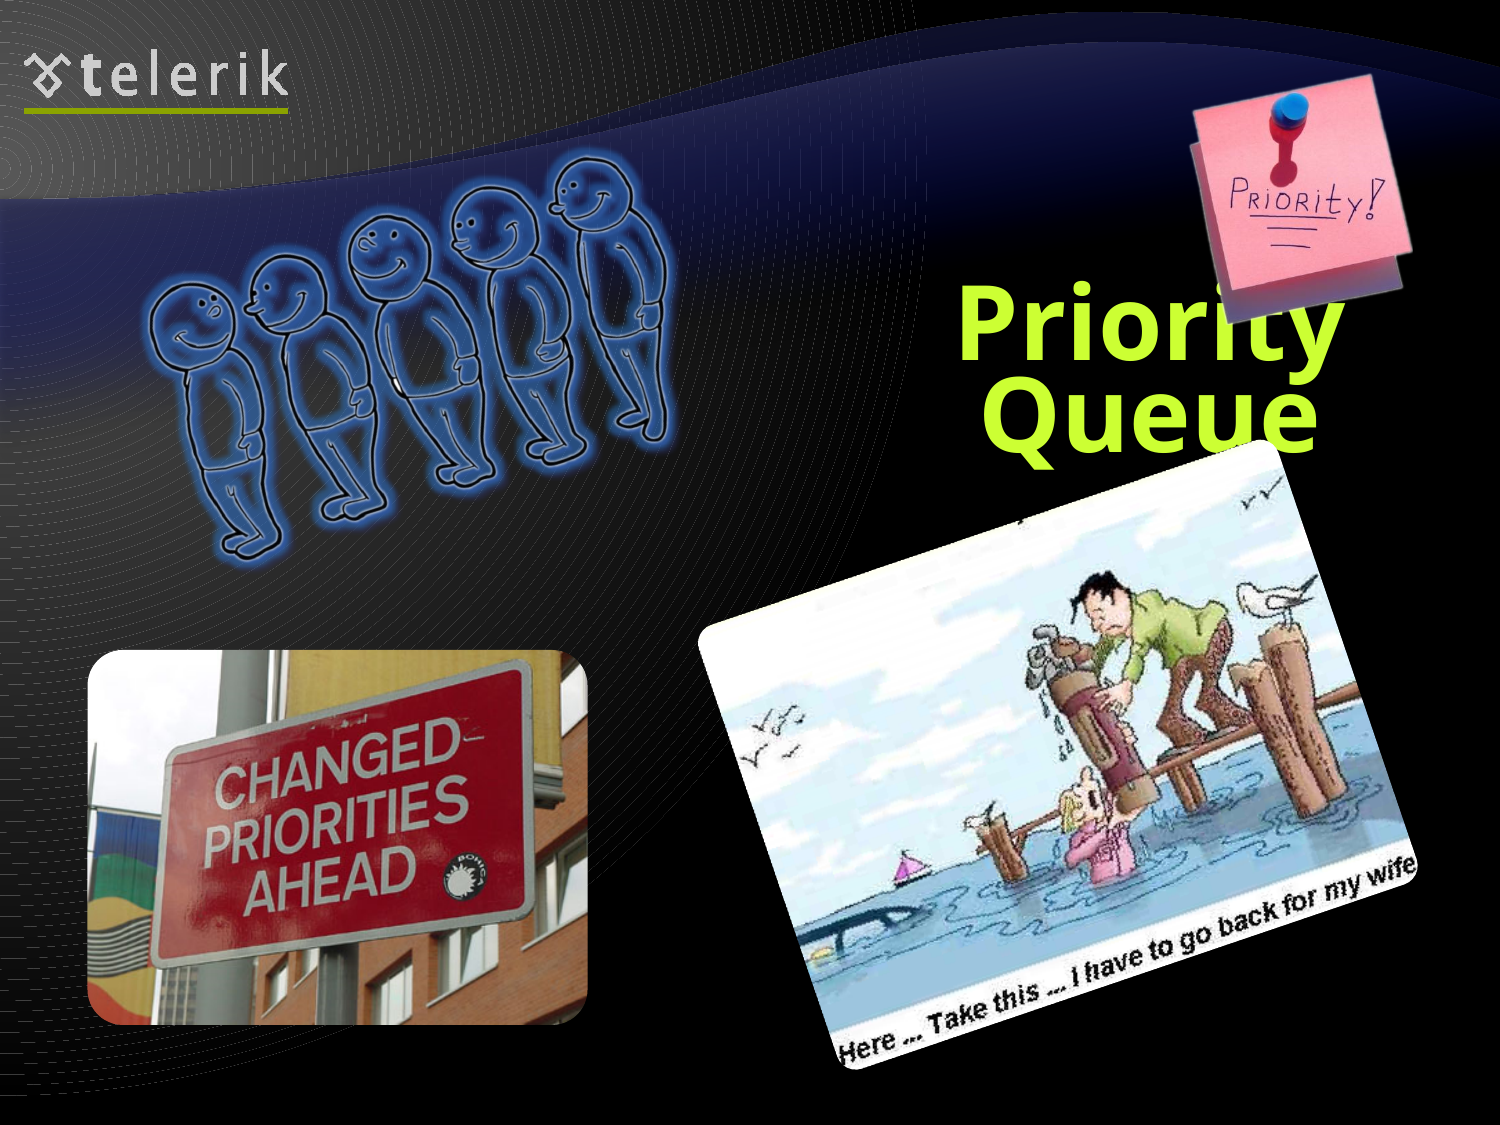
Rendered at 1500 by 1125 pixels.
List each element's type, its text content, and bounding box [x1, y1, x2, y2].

picture [87, 649, 588, 1026]
picture [24, 49, 288, 114]
picture [698, 439, 1418, 1070]
picture [1187, 70, 1413, 326]
picture [133, 136, 720, 578]
title Priority Queue [774, 299, 1500, 463]
